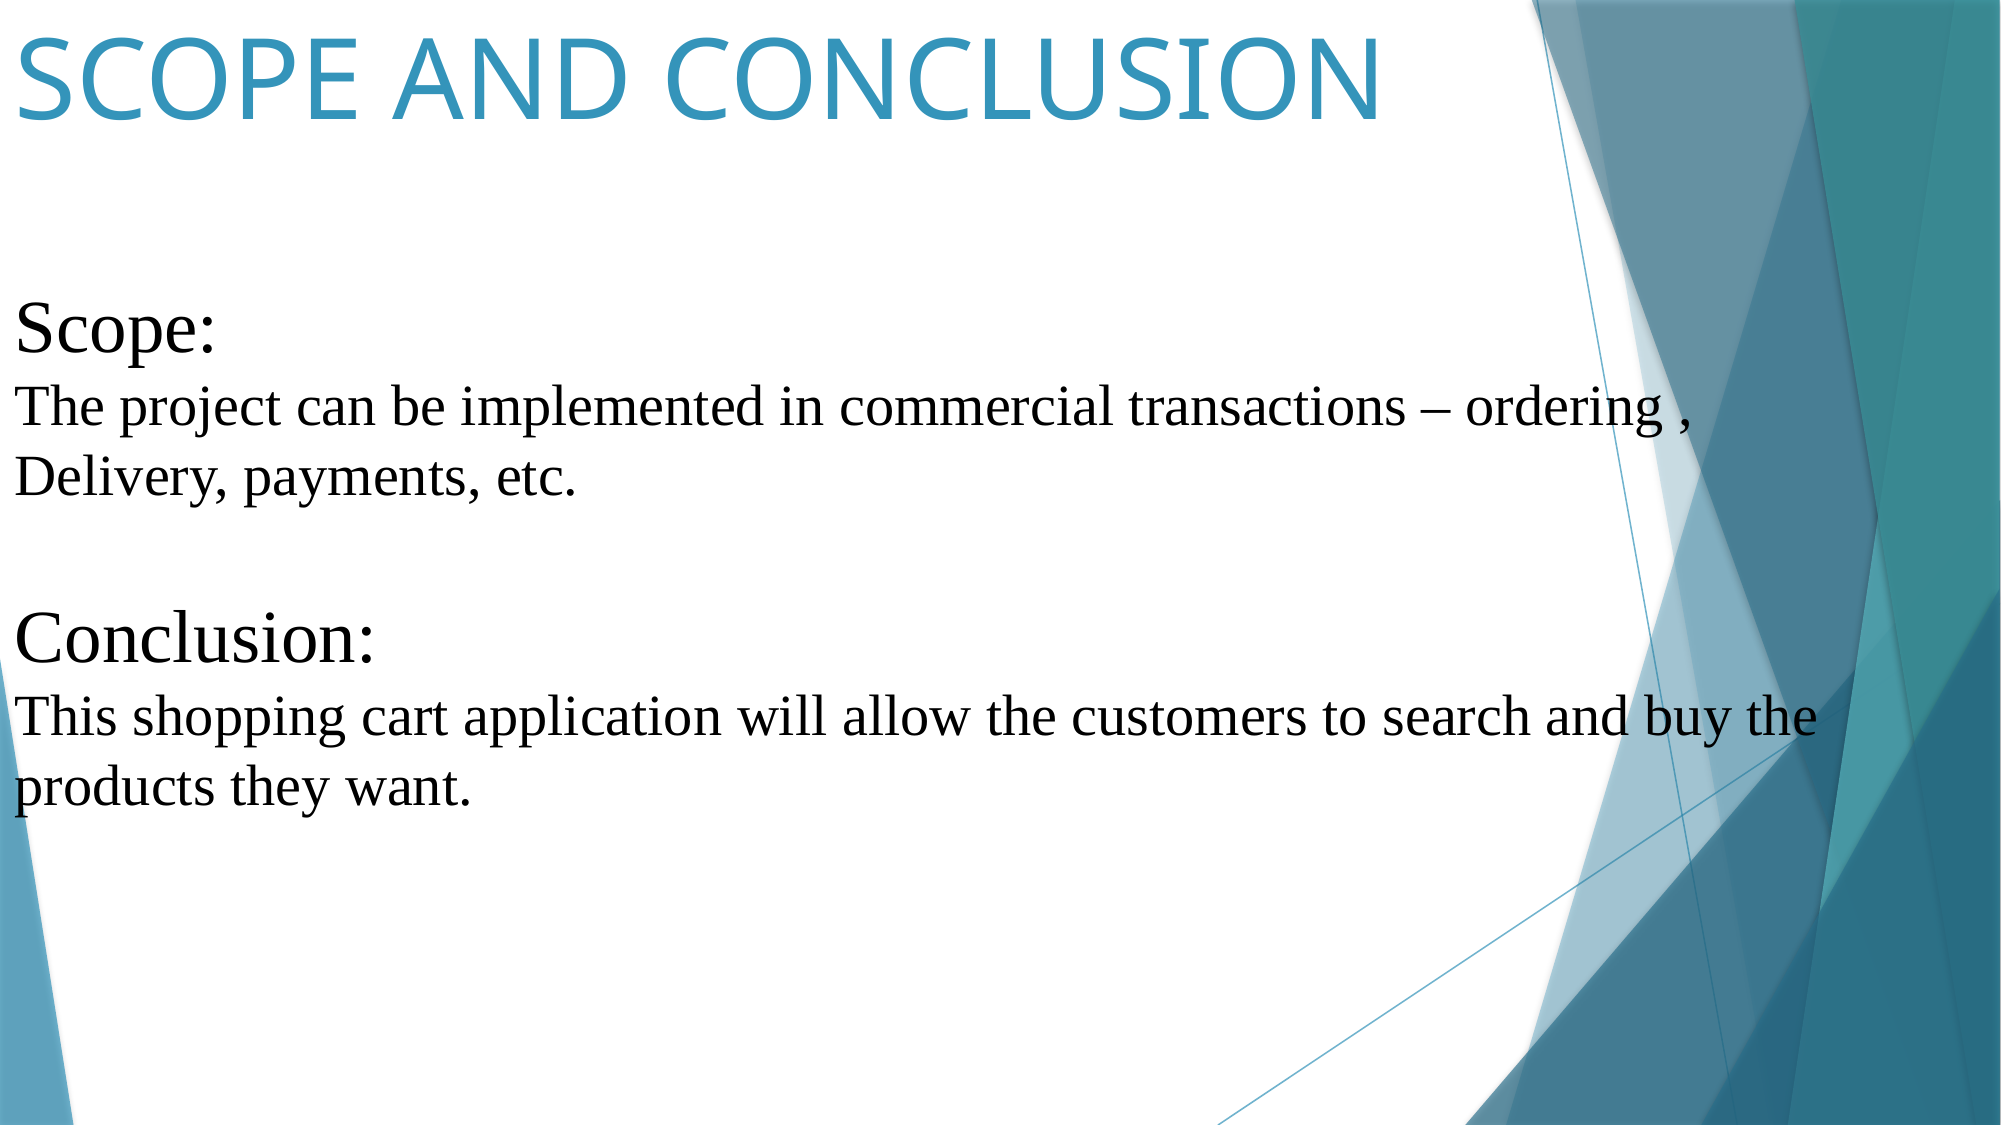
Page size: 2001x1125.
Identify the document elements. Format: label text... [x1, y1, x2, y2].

text_box SCOPE AND CONCLUSION Scope: The project can be implemented in commercial transactions – ordering , Delivery, payments, etc. Conclusion: This shopping cart application will allow the customers to search and buy the products they want. [0, 0, 2000, 905]
